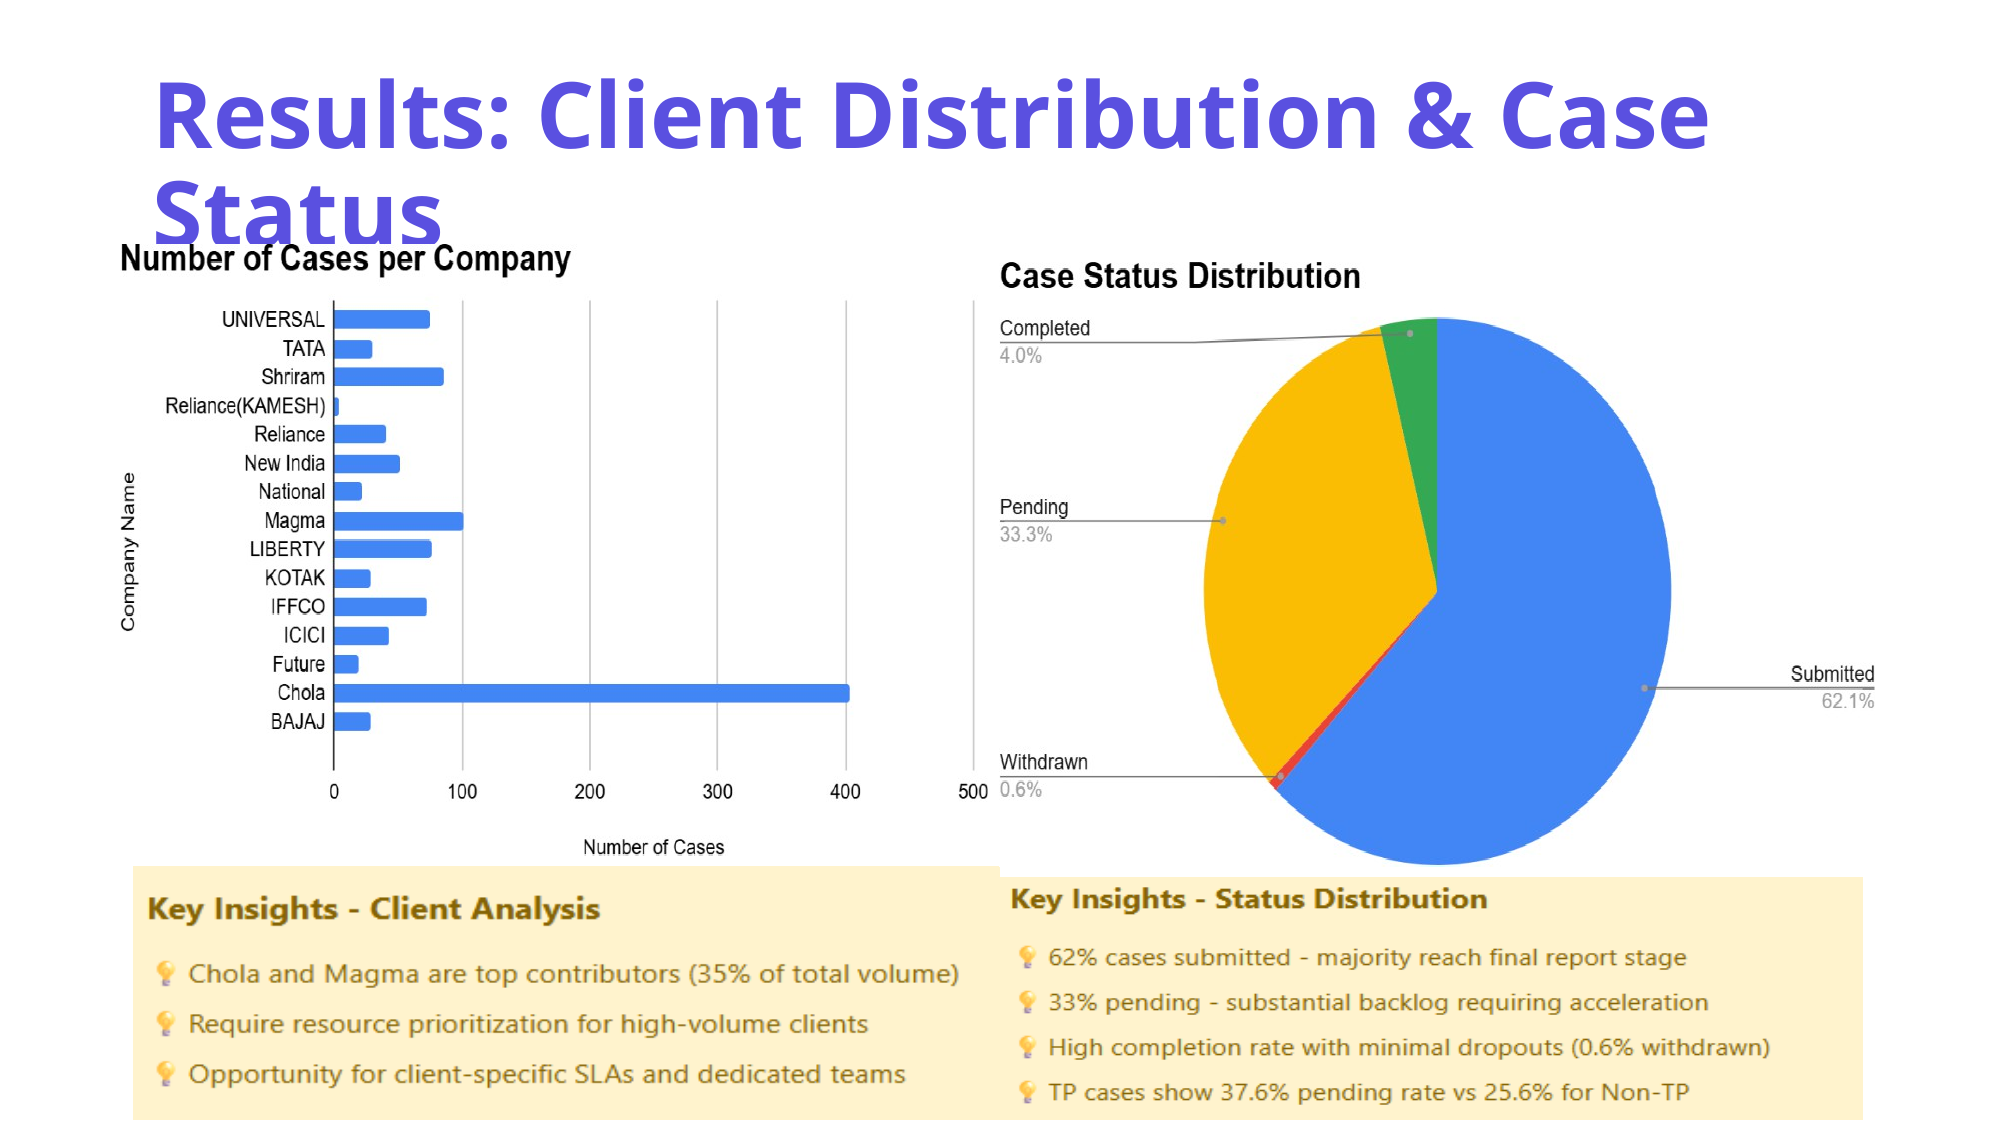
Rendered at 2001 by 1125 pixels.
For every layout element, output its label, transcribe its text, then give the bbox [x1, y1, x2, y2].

picture [132, 866, 1863, 1121]
title Results: Client Distribution & Case Status [137, 59, 1863, 278]
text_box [999, 261, 1875, 868]
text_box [120, 244, 989, 873]
